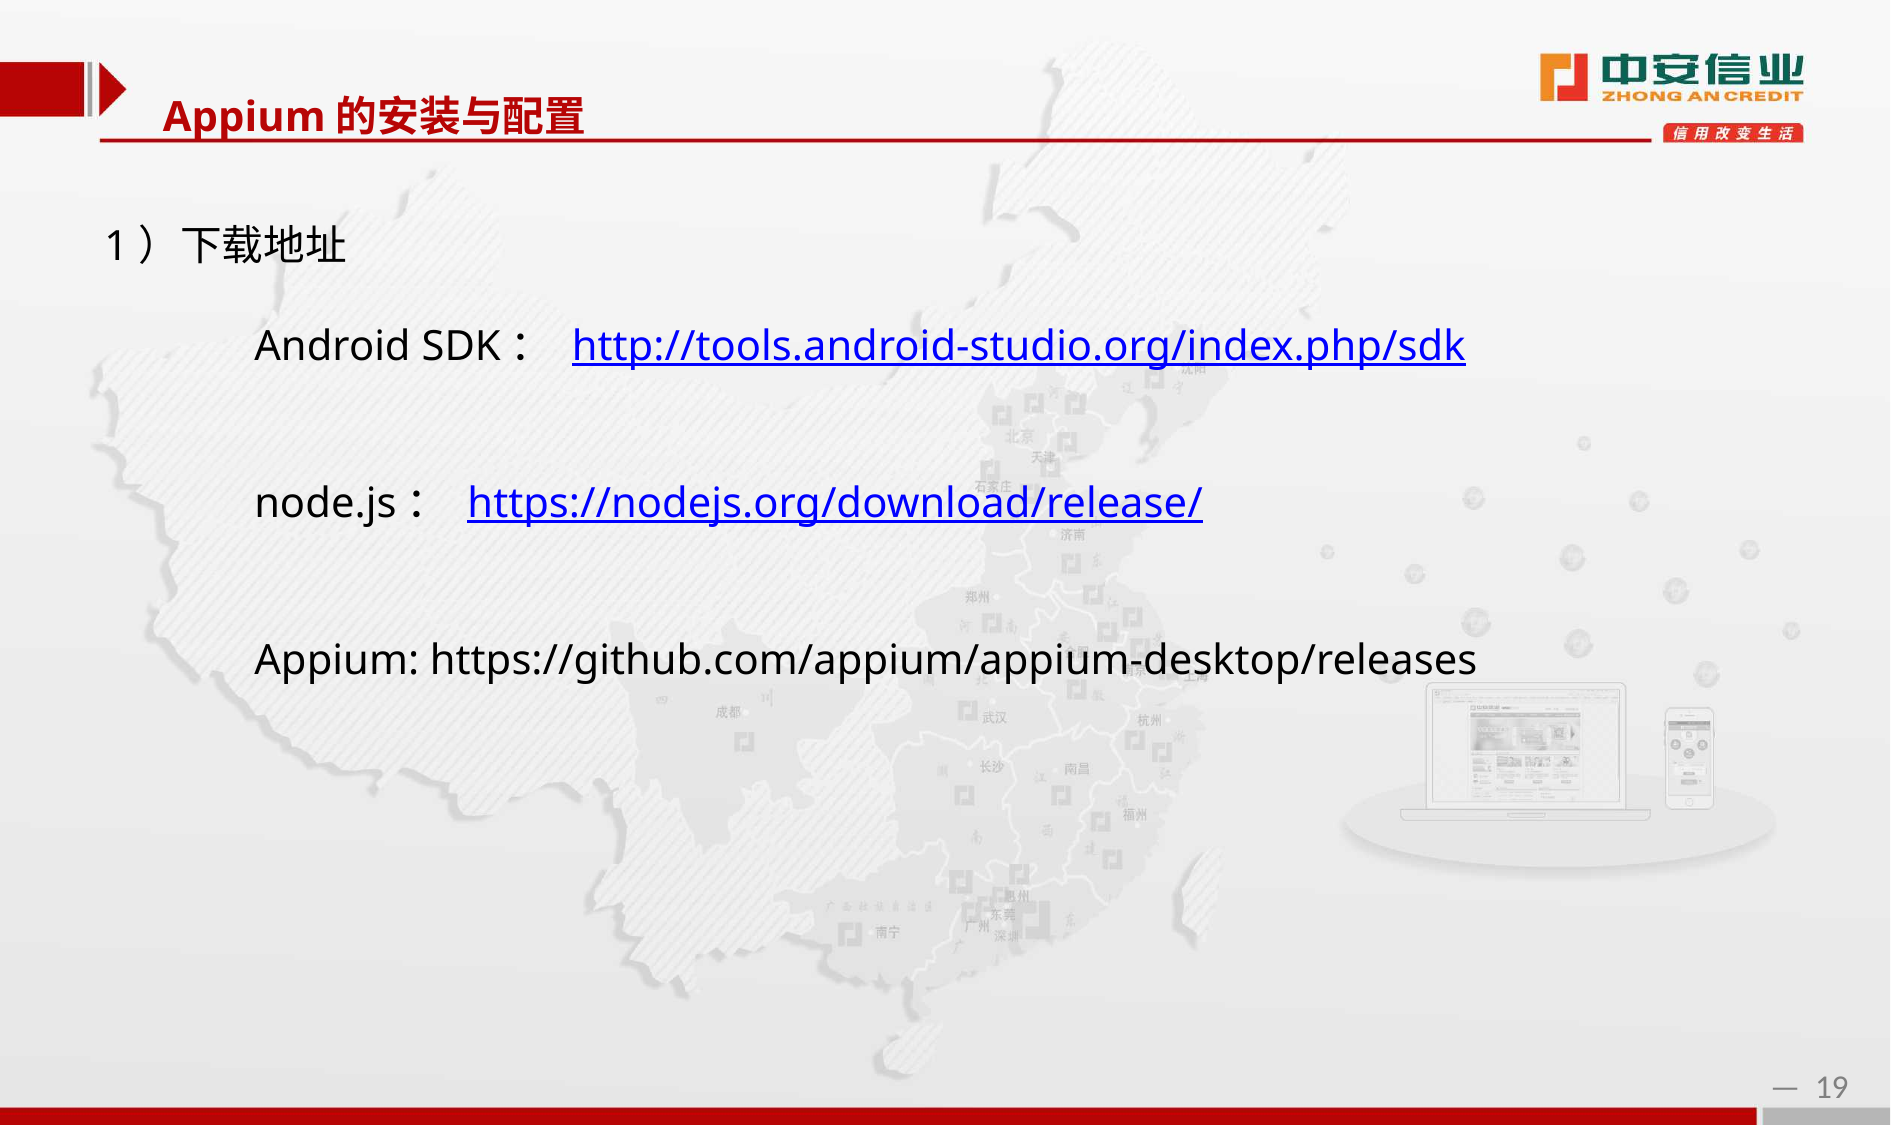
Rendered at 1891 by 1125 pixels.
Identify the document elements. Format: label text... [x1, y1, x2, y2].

text_box 1）下载地址 Android SDK： http://tools.android-studio.org/index.php/sdk node.js： https://nodejs.org/download/release/ Appium: https://github.com/appium/appium-desktop/releases [89, 210, 1789, 790]
text_box Appium的安装与配置 [148, 82, 817, 147]
picture [0, 0, 1891, 1125]
text_box — 19 — [1755, 1057, 1891, 1125]
